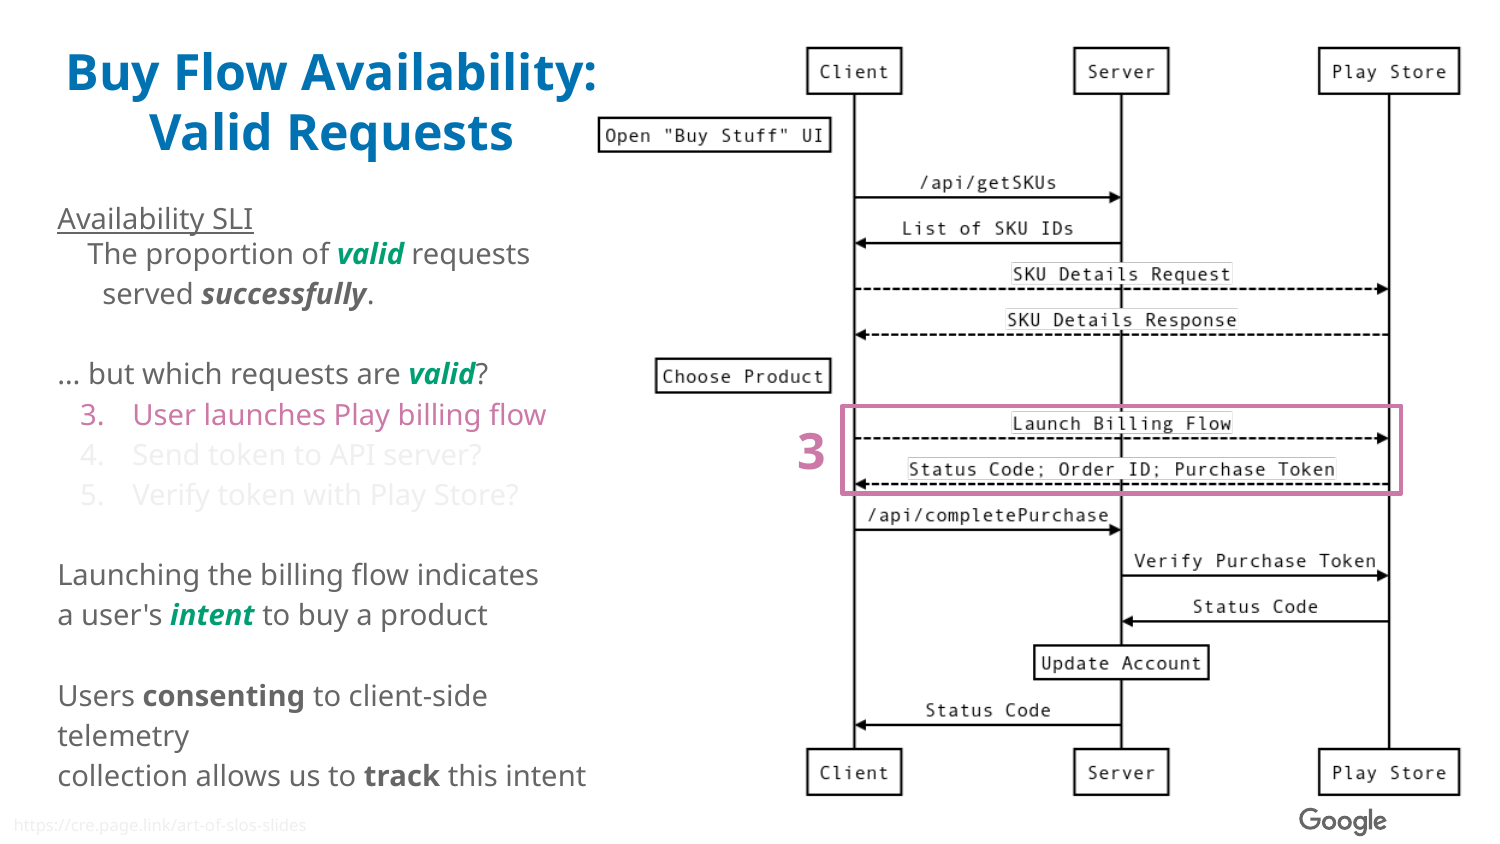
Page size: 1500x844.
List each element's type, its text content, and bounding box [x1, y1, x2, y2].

text_box Buy Flow Availability: Valid Requests Availability SLI The proportion of valid requests served successfully. … but which requests are valid? User launches Play billing flow Send token to API server? Verify token with Play Store? Launching the billing flow indicates a user's intent to buy a product Users consenting to client-side telemetry collection allows us to track this intent [42, 24, 573, 819]
picture [574, 24, 1496, 819]
